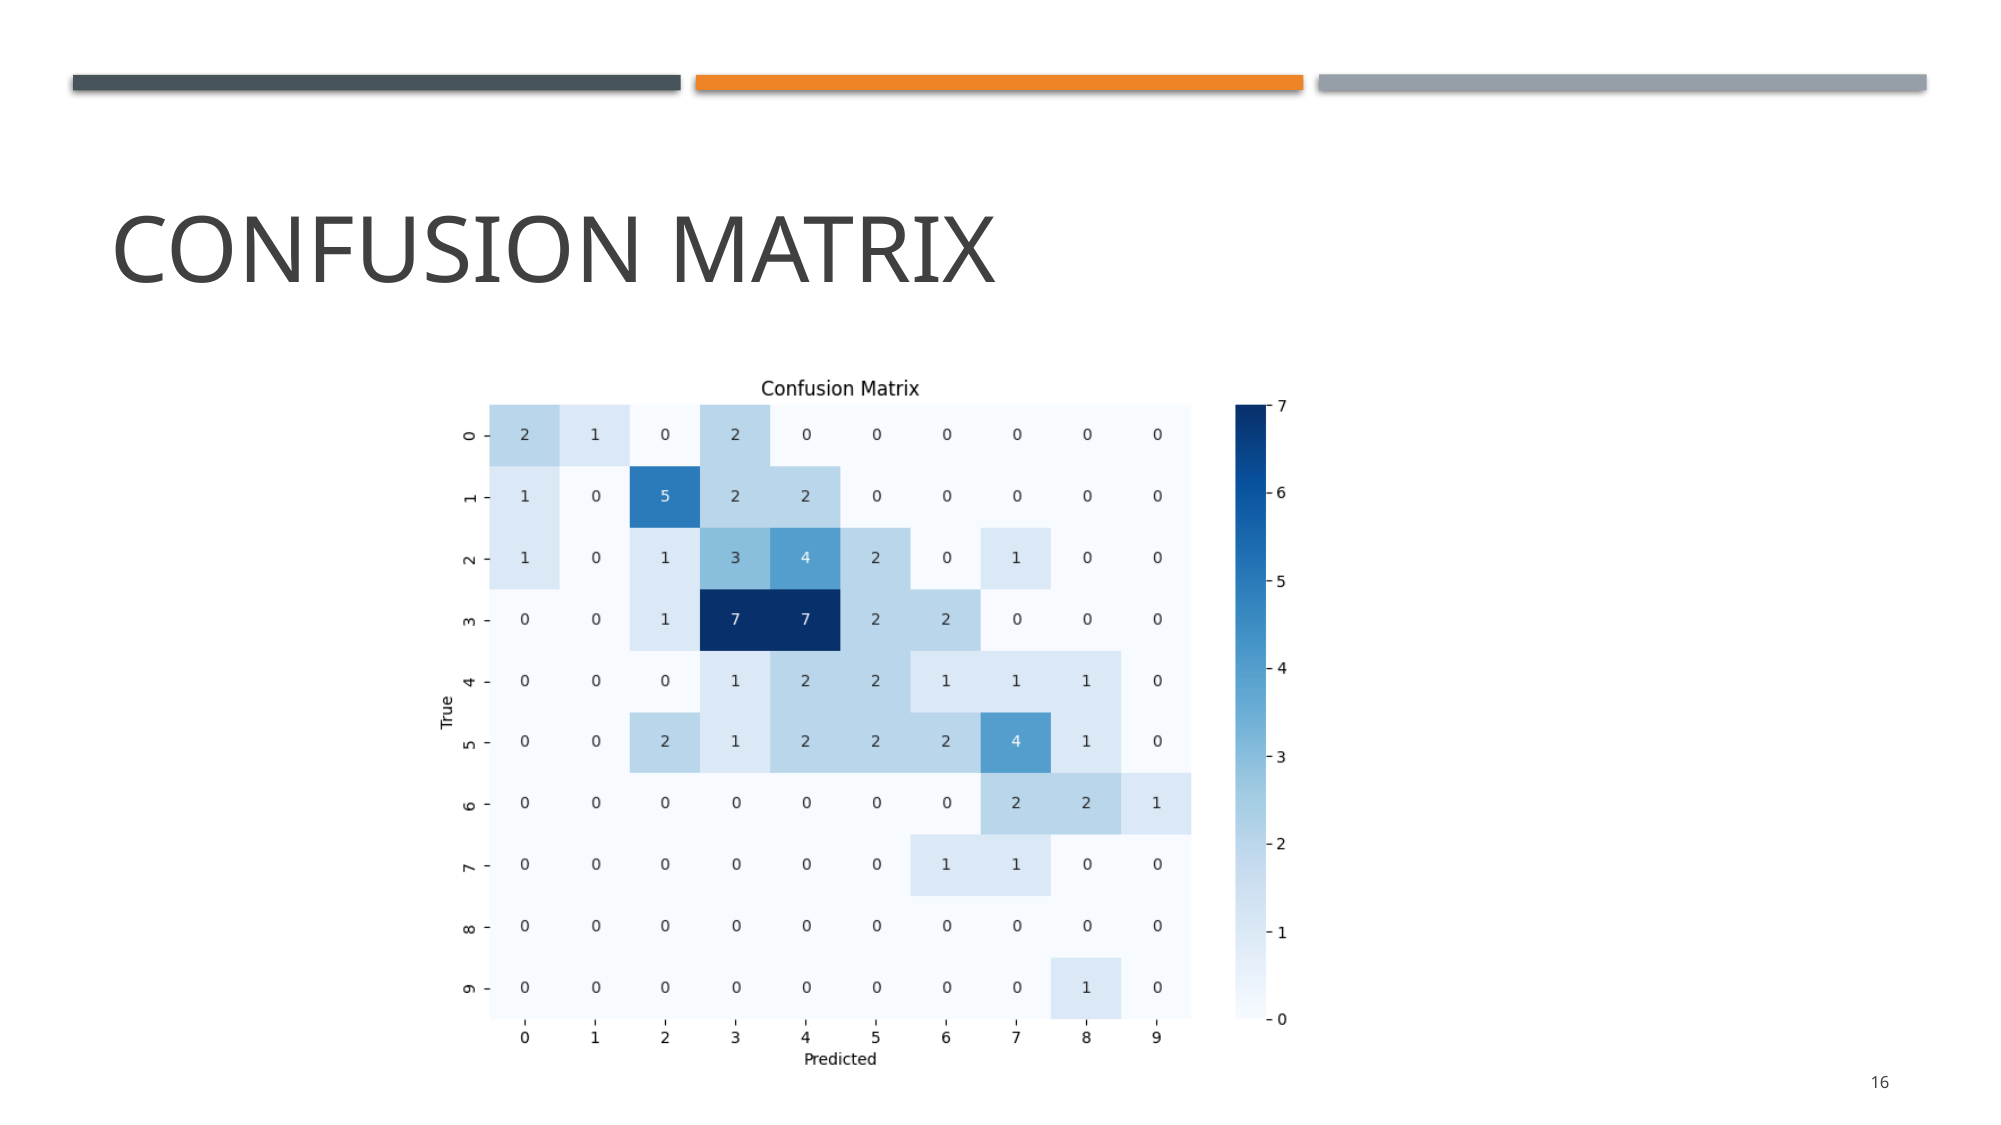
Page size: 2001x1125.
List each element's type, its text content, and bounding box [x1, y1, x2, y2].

slide_number 16 [1732, 1053, 1905, 1114]
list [347, 308, 1481, 1108]
title Confusion matrix [95, 115, 1905, 311]
